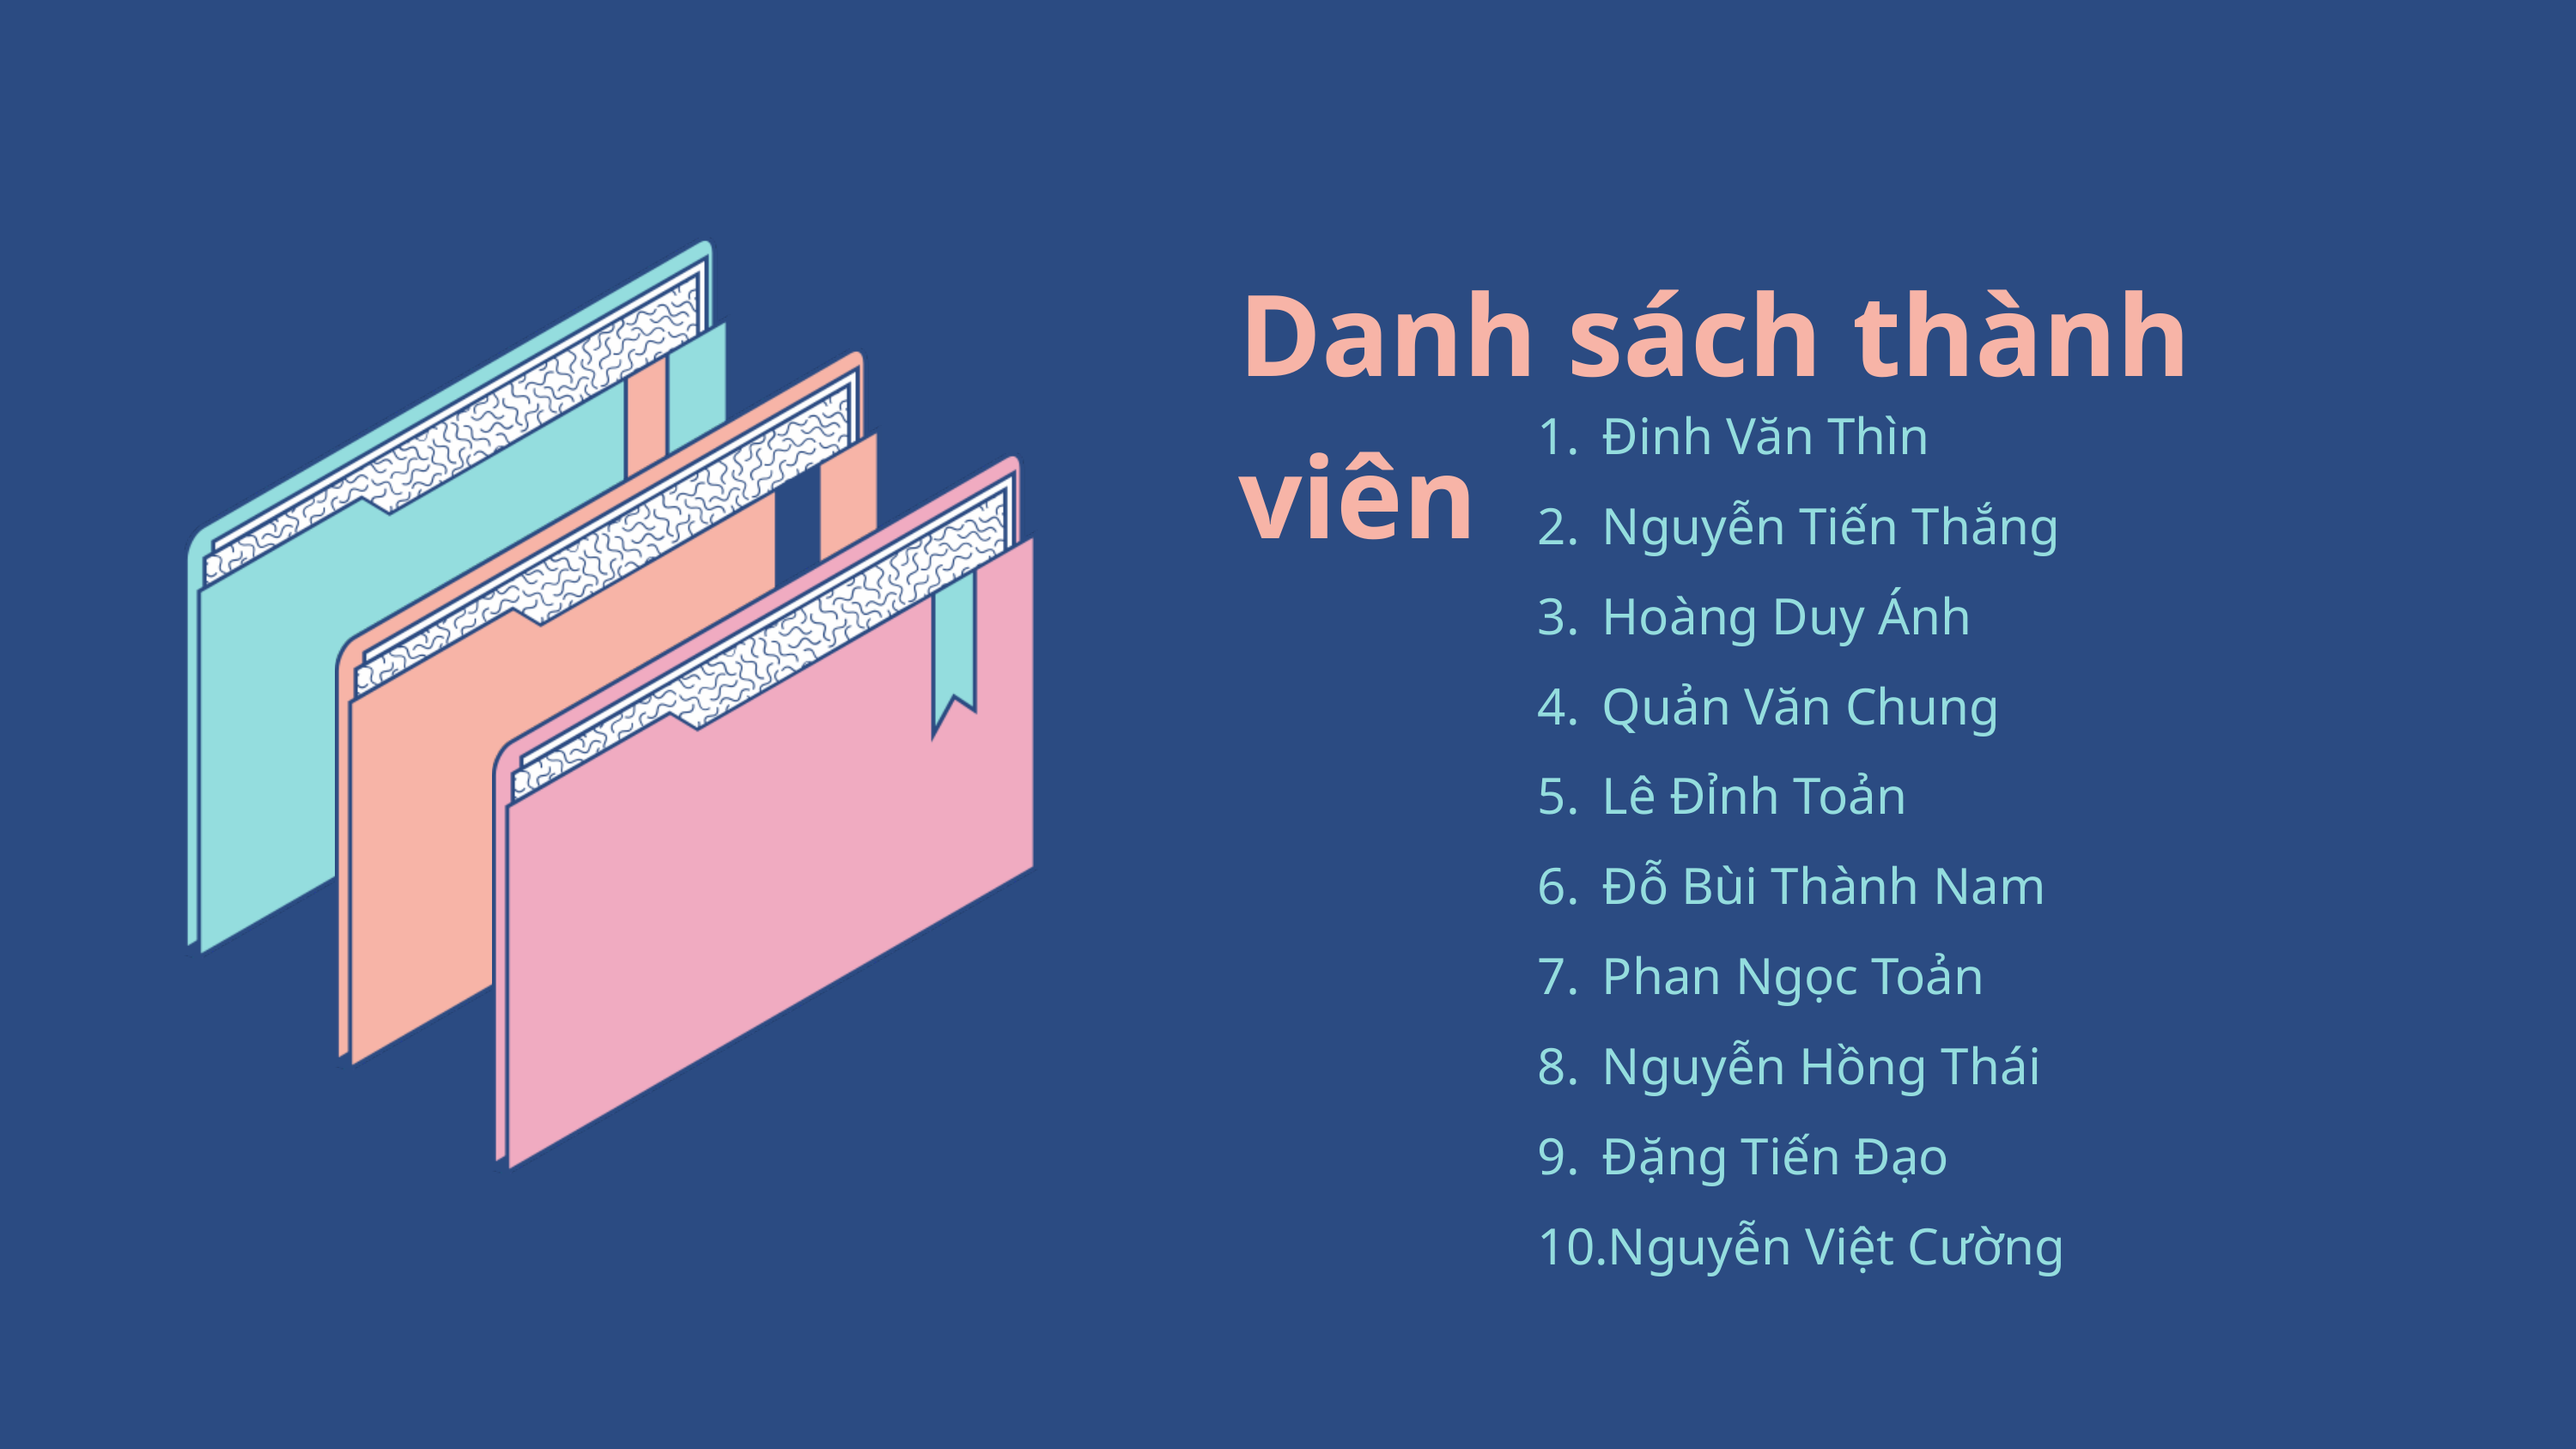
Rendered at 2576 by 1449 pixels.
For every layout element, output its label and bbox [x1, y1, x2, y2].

text_box [1237, 236, 2454, 1277]
picture [184, 237, 1039, 1174]
